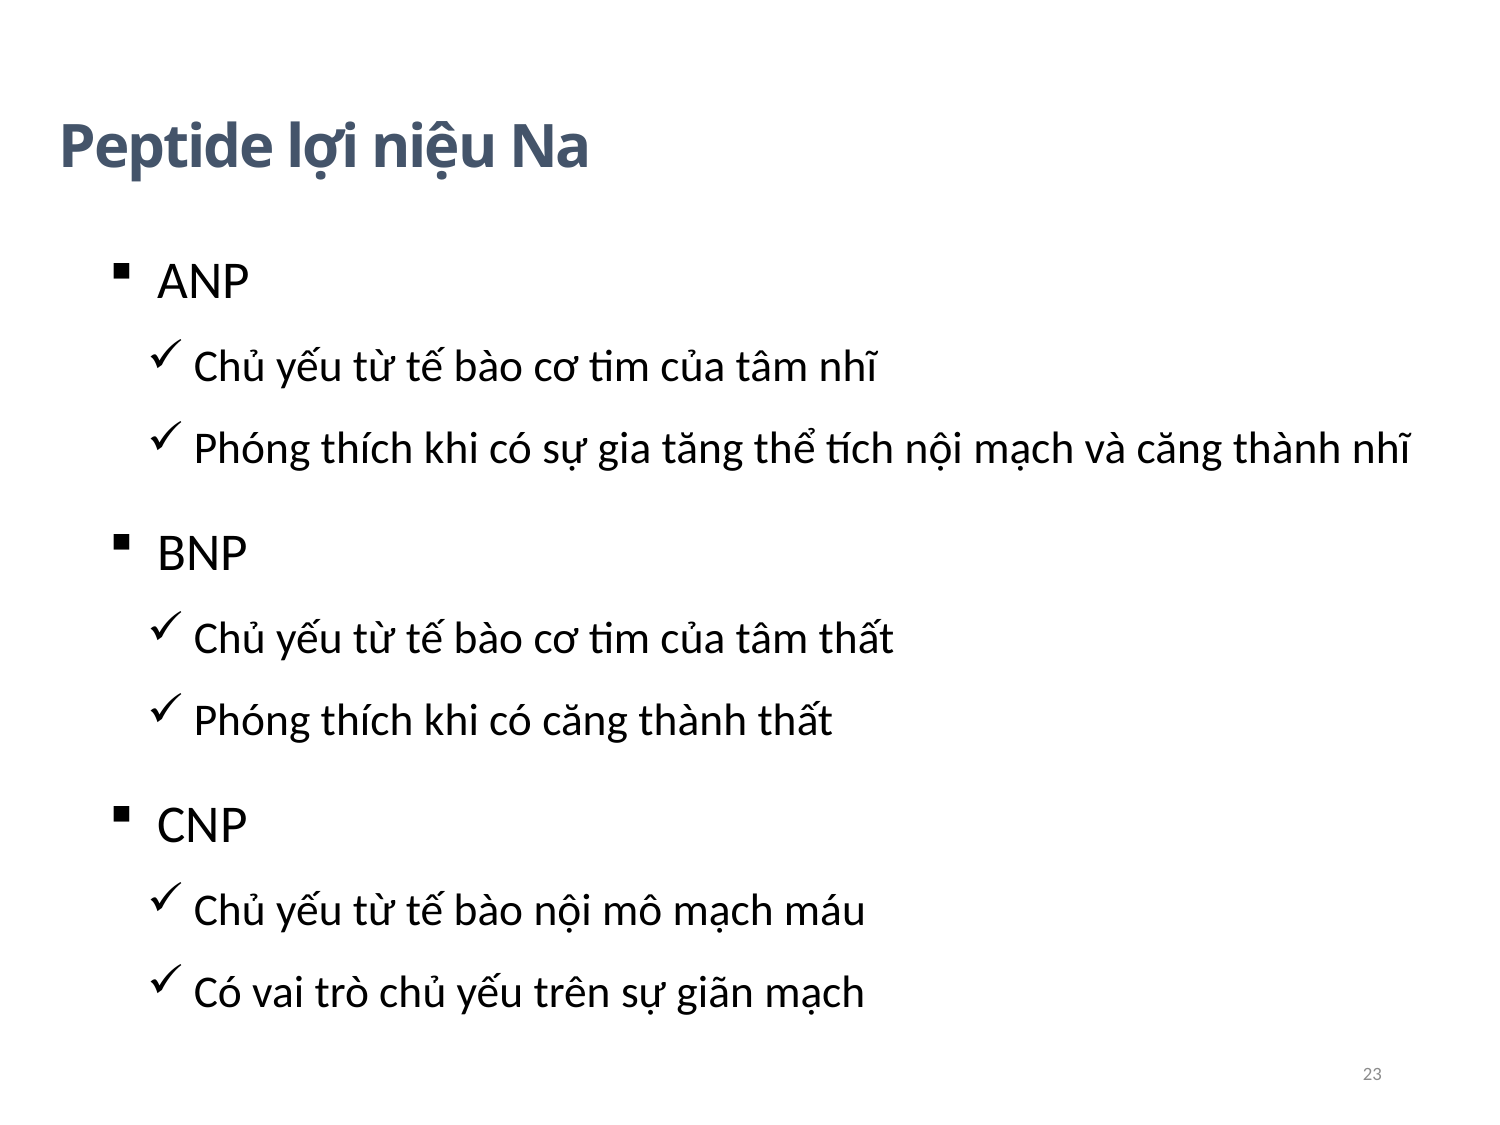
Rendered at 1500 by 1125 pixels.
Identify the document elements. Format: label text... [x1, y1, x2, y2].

list ANP Chủ yếu từ tế bào cơ tim của tâm nhĩ Phóng thích khi có sự gia tăng thể tích nội mạch và căng thành nhĩ BNP Chủ yếu từ tế bào cơ tim của tâm thất Phóng thích khi có căng thành thất CNP Chủ yếu từ tế bào nội mô mạch máu Có vai trò chủ yếu trên sự giãn mạch [50, 200, 1438, 1088]
slide_number 23 [1059, 1042, 1397, 1103]
text_box Peptide lợi niệu Na [43, 99, 1388, 188]
